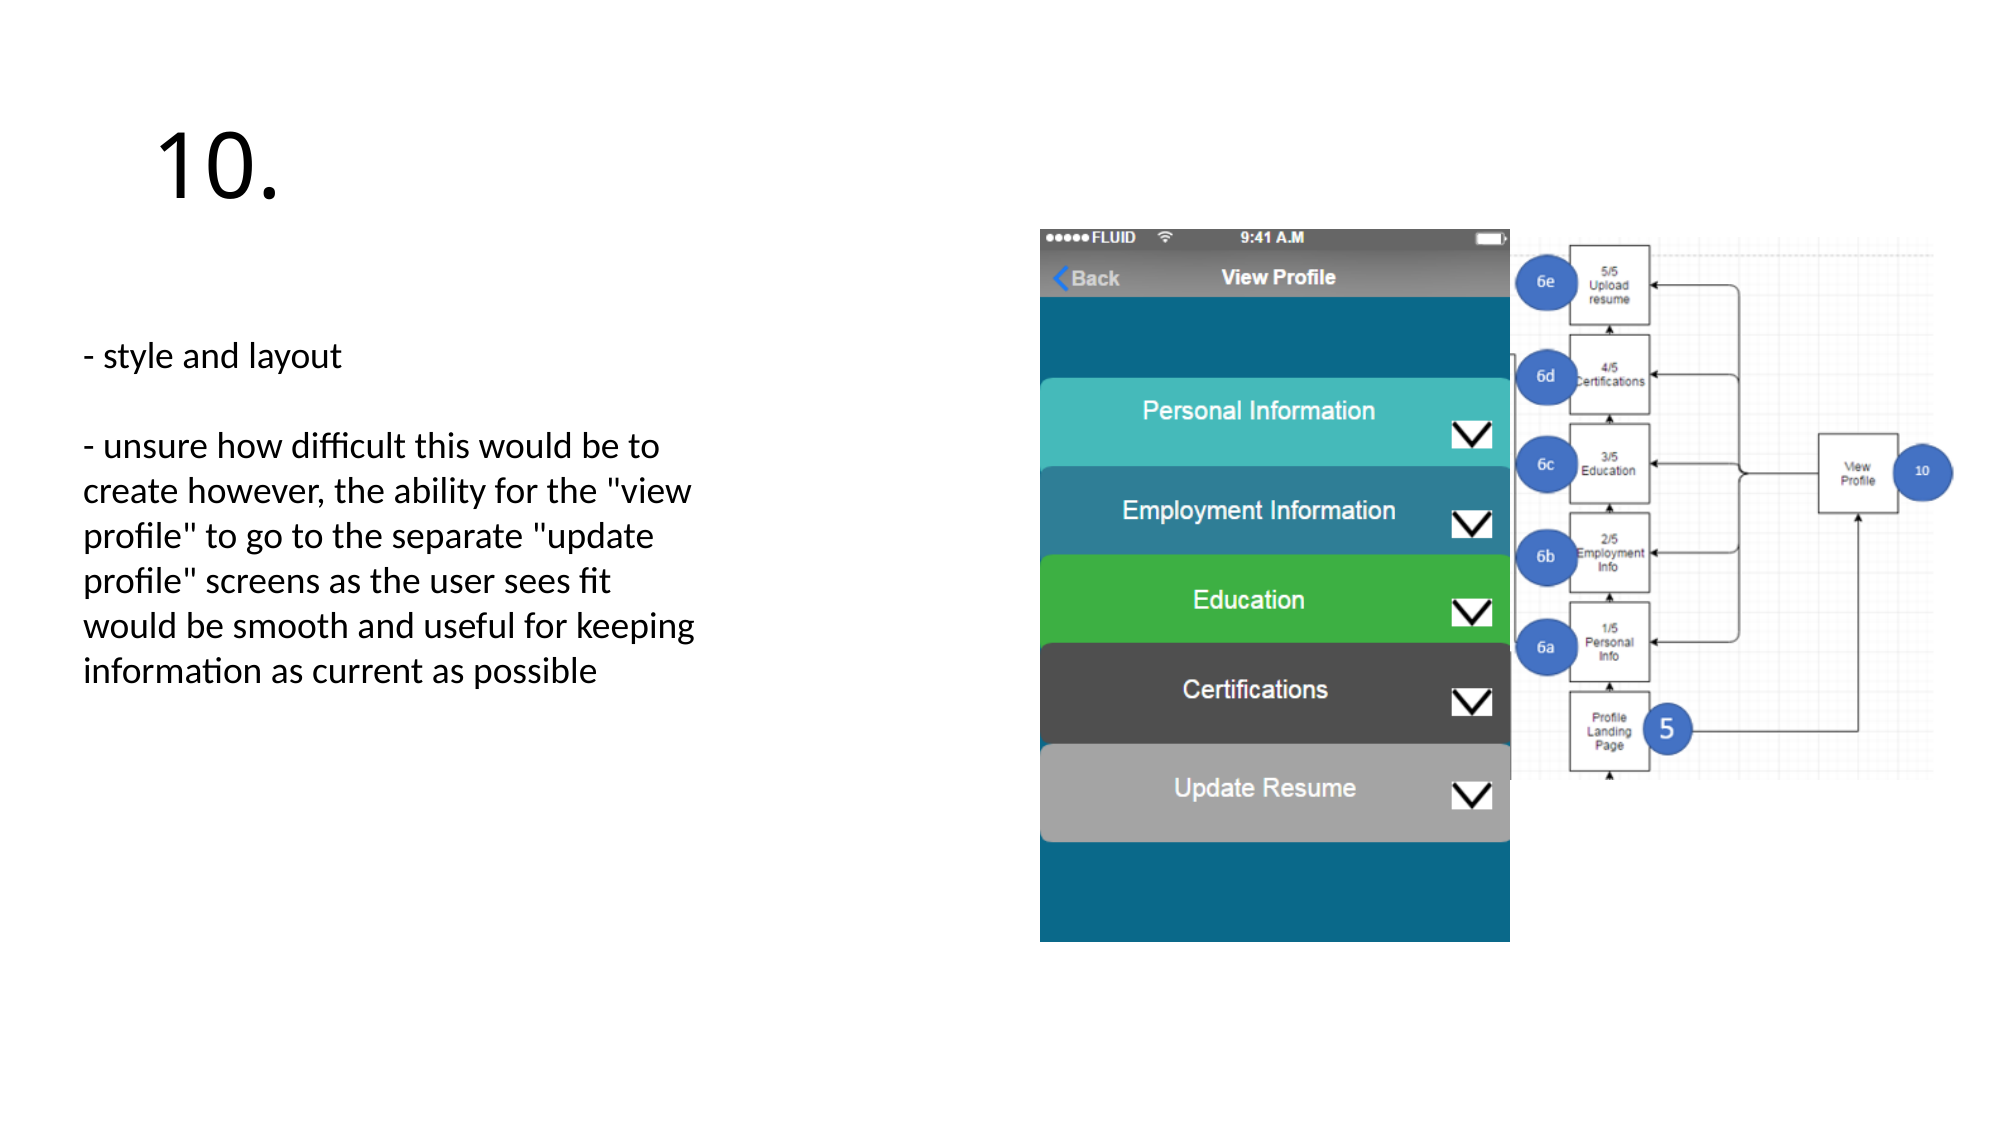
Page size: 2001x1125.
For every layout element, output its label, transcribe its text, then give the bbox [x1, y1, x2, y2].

picture [1040, 229, 1973, 842]
title 10. [137, 59, 1863, 278]
text_box - style and layout - unsure how difficult this would be to create however, the ability for the "view profile" to go to the separate "update profile" screens as the user sees fit would be smooth and useful for keeping information as current as possible [68, 323, 718, 879]
